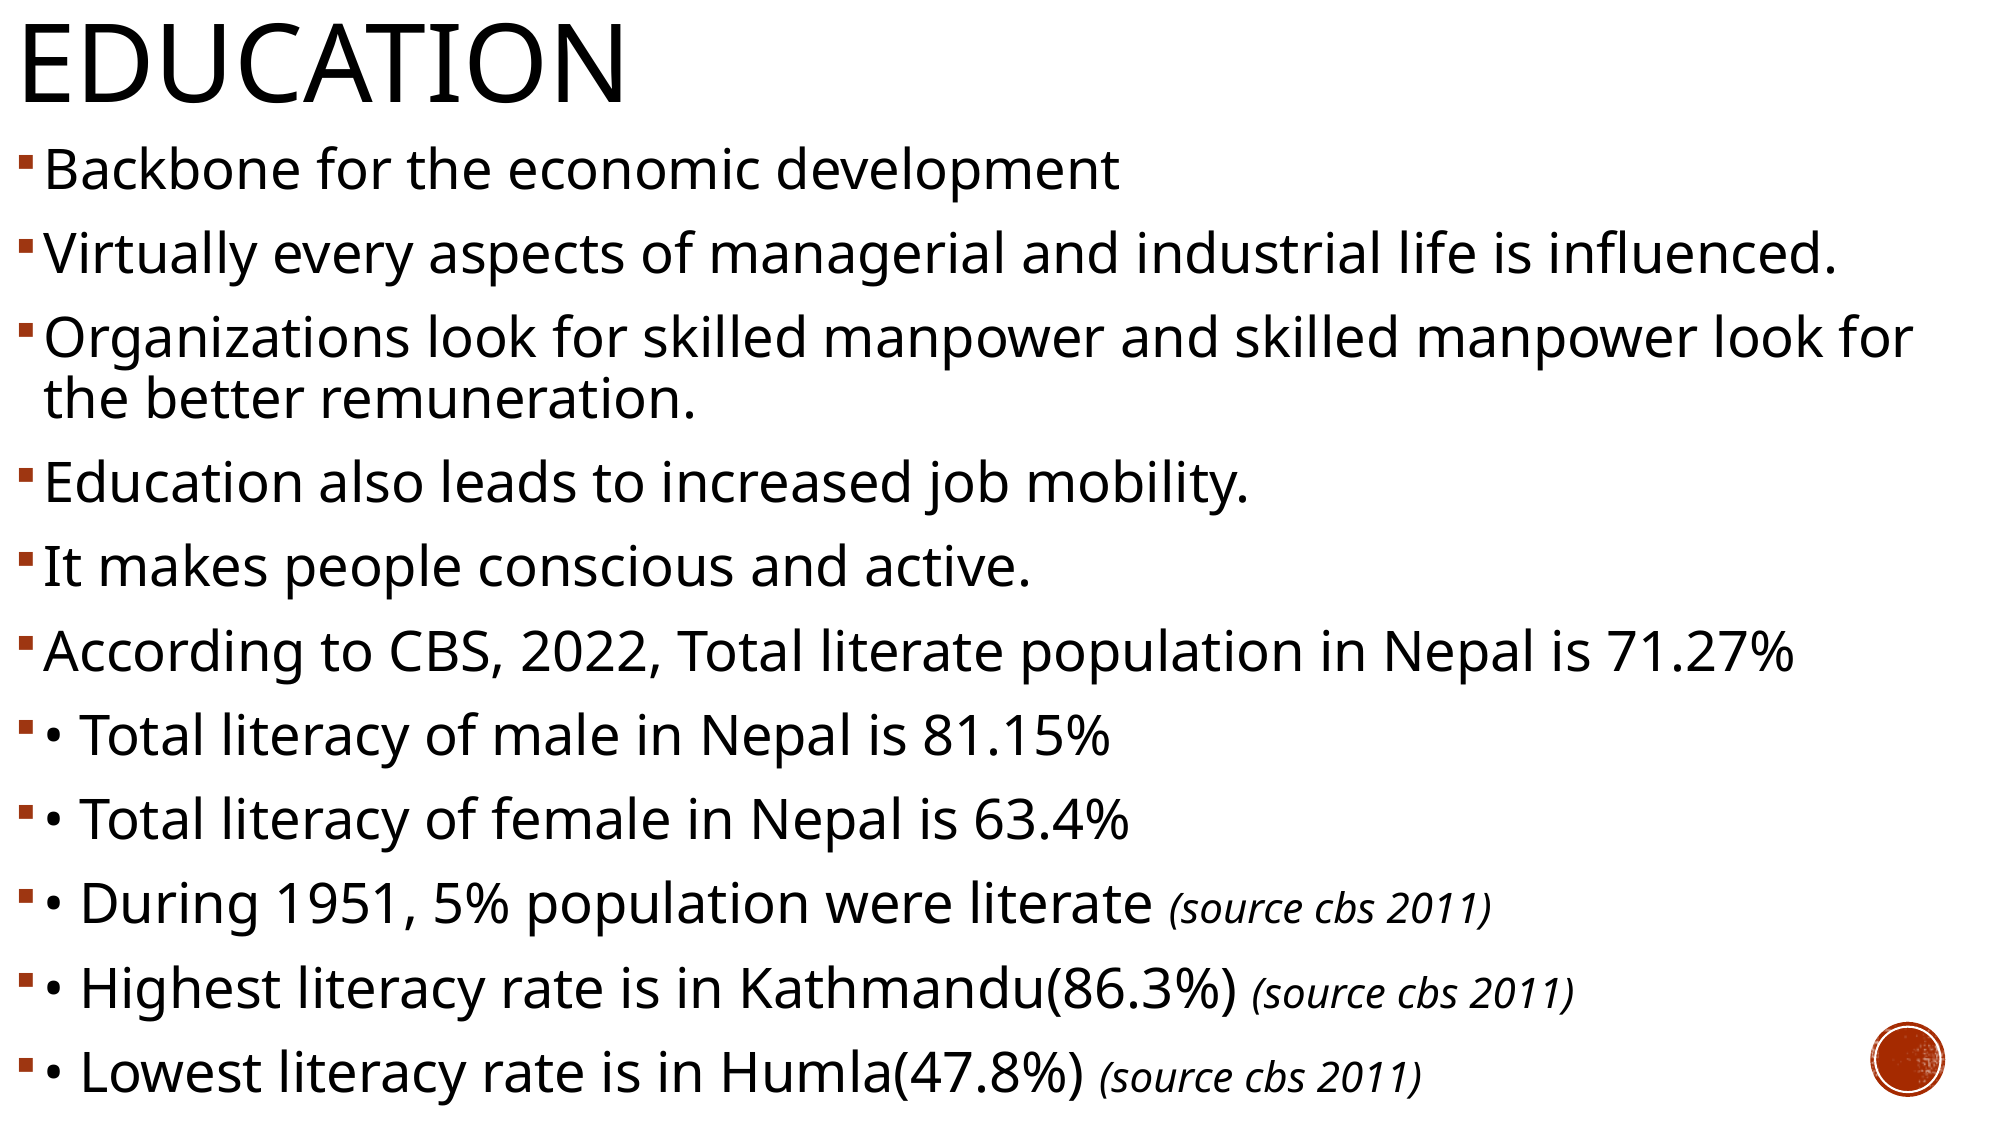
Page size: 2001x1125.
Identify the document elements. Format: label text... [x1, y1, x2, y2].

list Backbone for the economic development Virtually every aspects of managerial and industrial life is influenced. Organizations look for skilled manpower and skilled manpower look for the better remuneration. Education also leads to increased job mobility. It makes people conscious and active. According to CBS, 2022, Total literate population in Nepal is 71.27% • Total literacy of male in Nepal is 81.15% • Total literacy of female in Nepal is 63.4% • During 1951, 5% population were literate (source cbs 2011) • Highest literacy rate is in Kathmandu(86.3%) (source cbs 2011) • Lowest literacy rate is in Humla(47.8%) (source cbs 2011) [0, 133, 1988, 1114]
title education [0, 0, 1650, 133]
